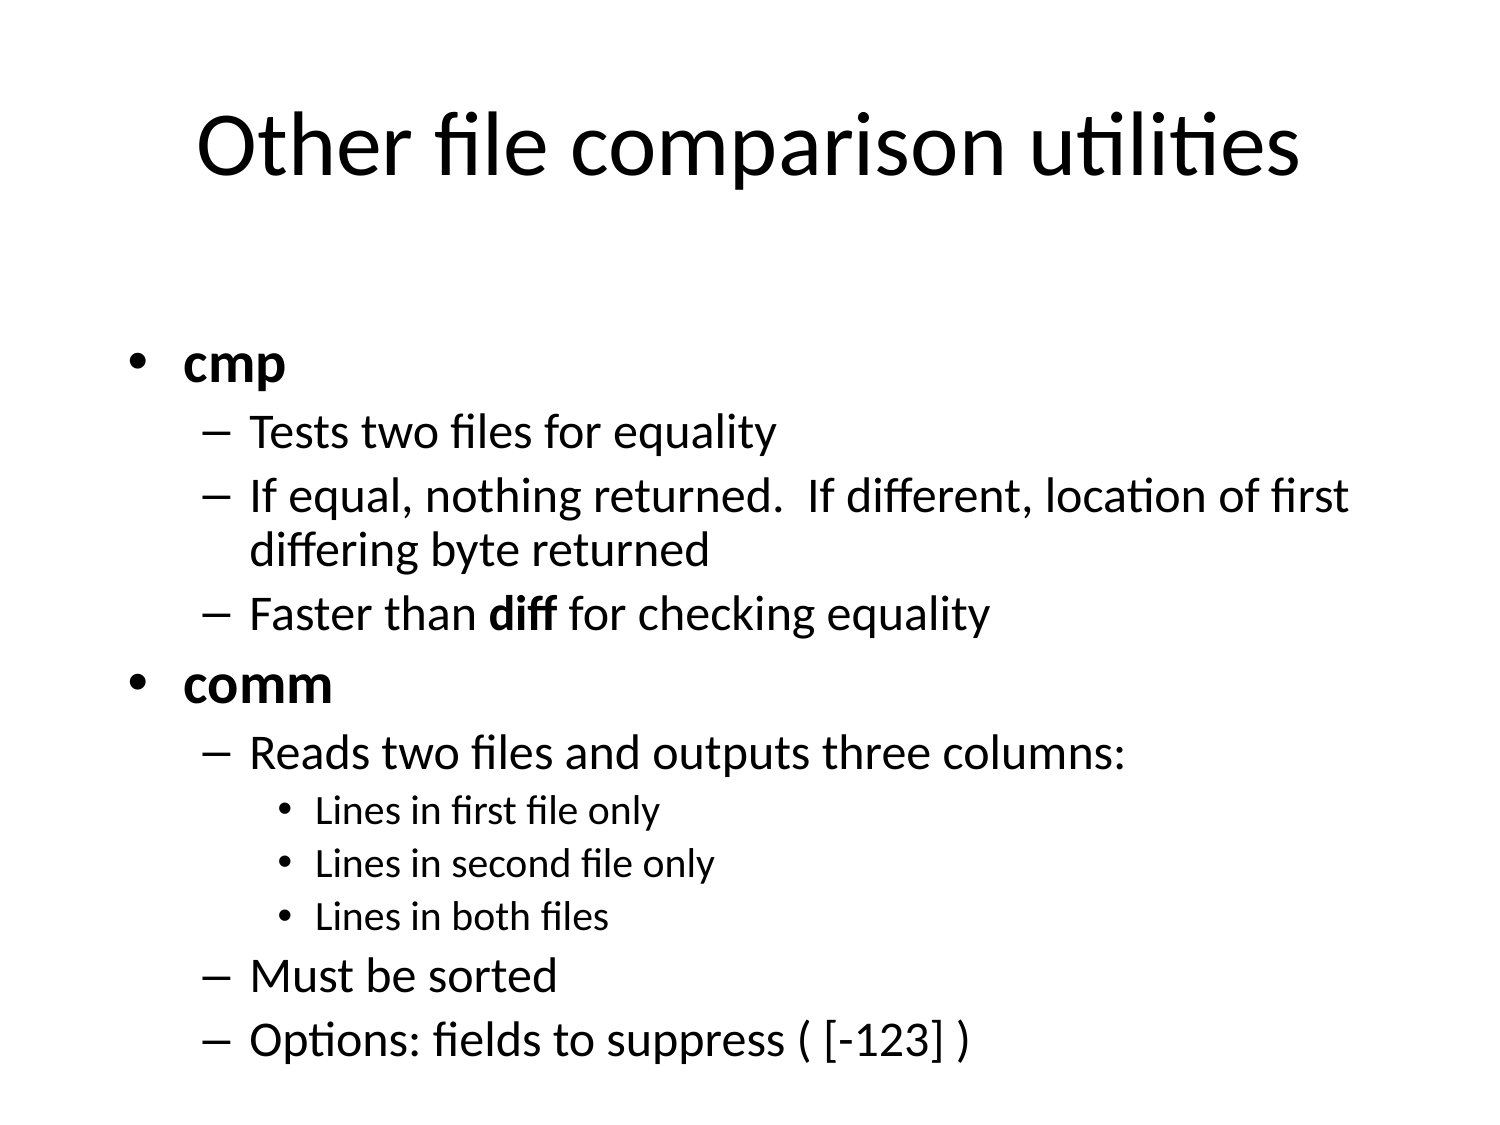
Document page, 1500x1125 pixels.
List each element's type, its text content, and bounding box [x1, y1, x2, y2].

title Other file comparison utilities [75, 45, 1425, 233]
list cmp Tests two files for equality If equal, nothing returned. If different, location of first differing byte returned Faster than diff for checking equality comm Reads two files and outputs three columns: Lines in first file only Lines in second file only Lines in both files Must be sorted Options: fields to suppress ( [-123] ) [112, 324, 1388, 1100]
